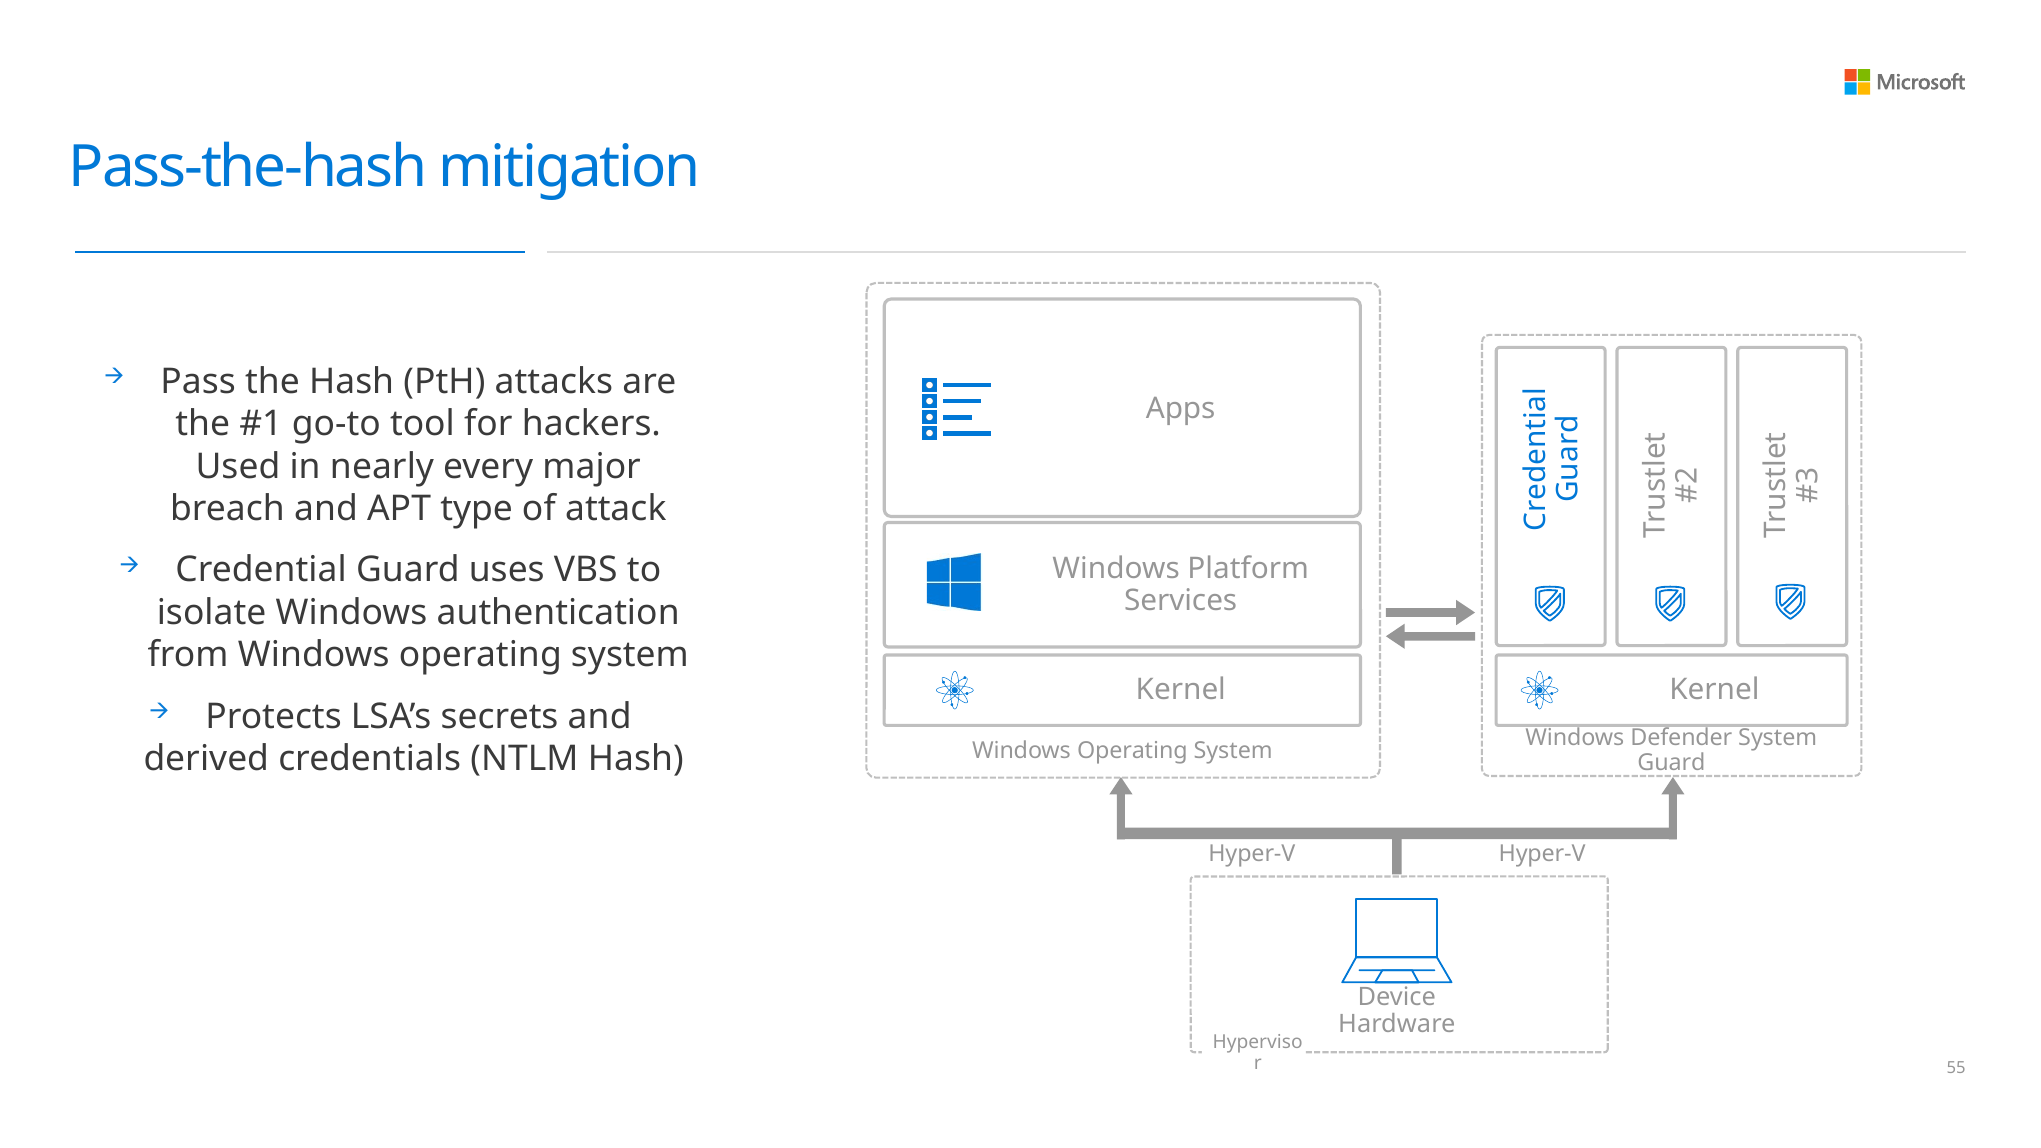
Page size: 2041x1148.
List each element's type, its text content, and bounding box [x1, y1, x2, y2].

text_box Pass the Hash (PtH) attacks are the #1 go-to tool for hackers. Used in nearly every major breach and APT type of attack Credential Guard uses VBS to isolate Windows authentication from Windows operating system Protects LSA’s secrets and derived credentials (NTLM Hash) [72, 350, 709, 1148]
title Pass-the-hash mitigation [45, 123, 1996, 199]
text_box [866, 282, 1862, 1068]
slide_number 54 [1904, 1058, 1966, 1077]
